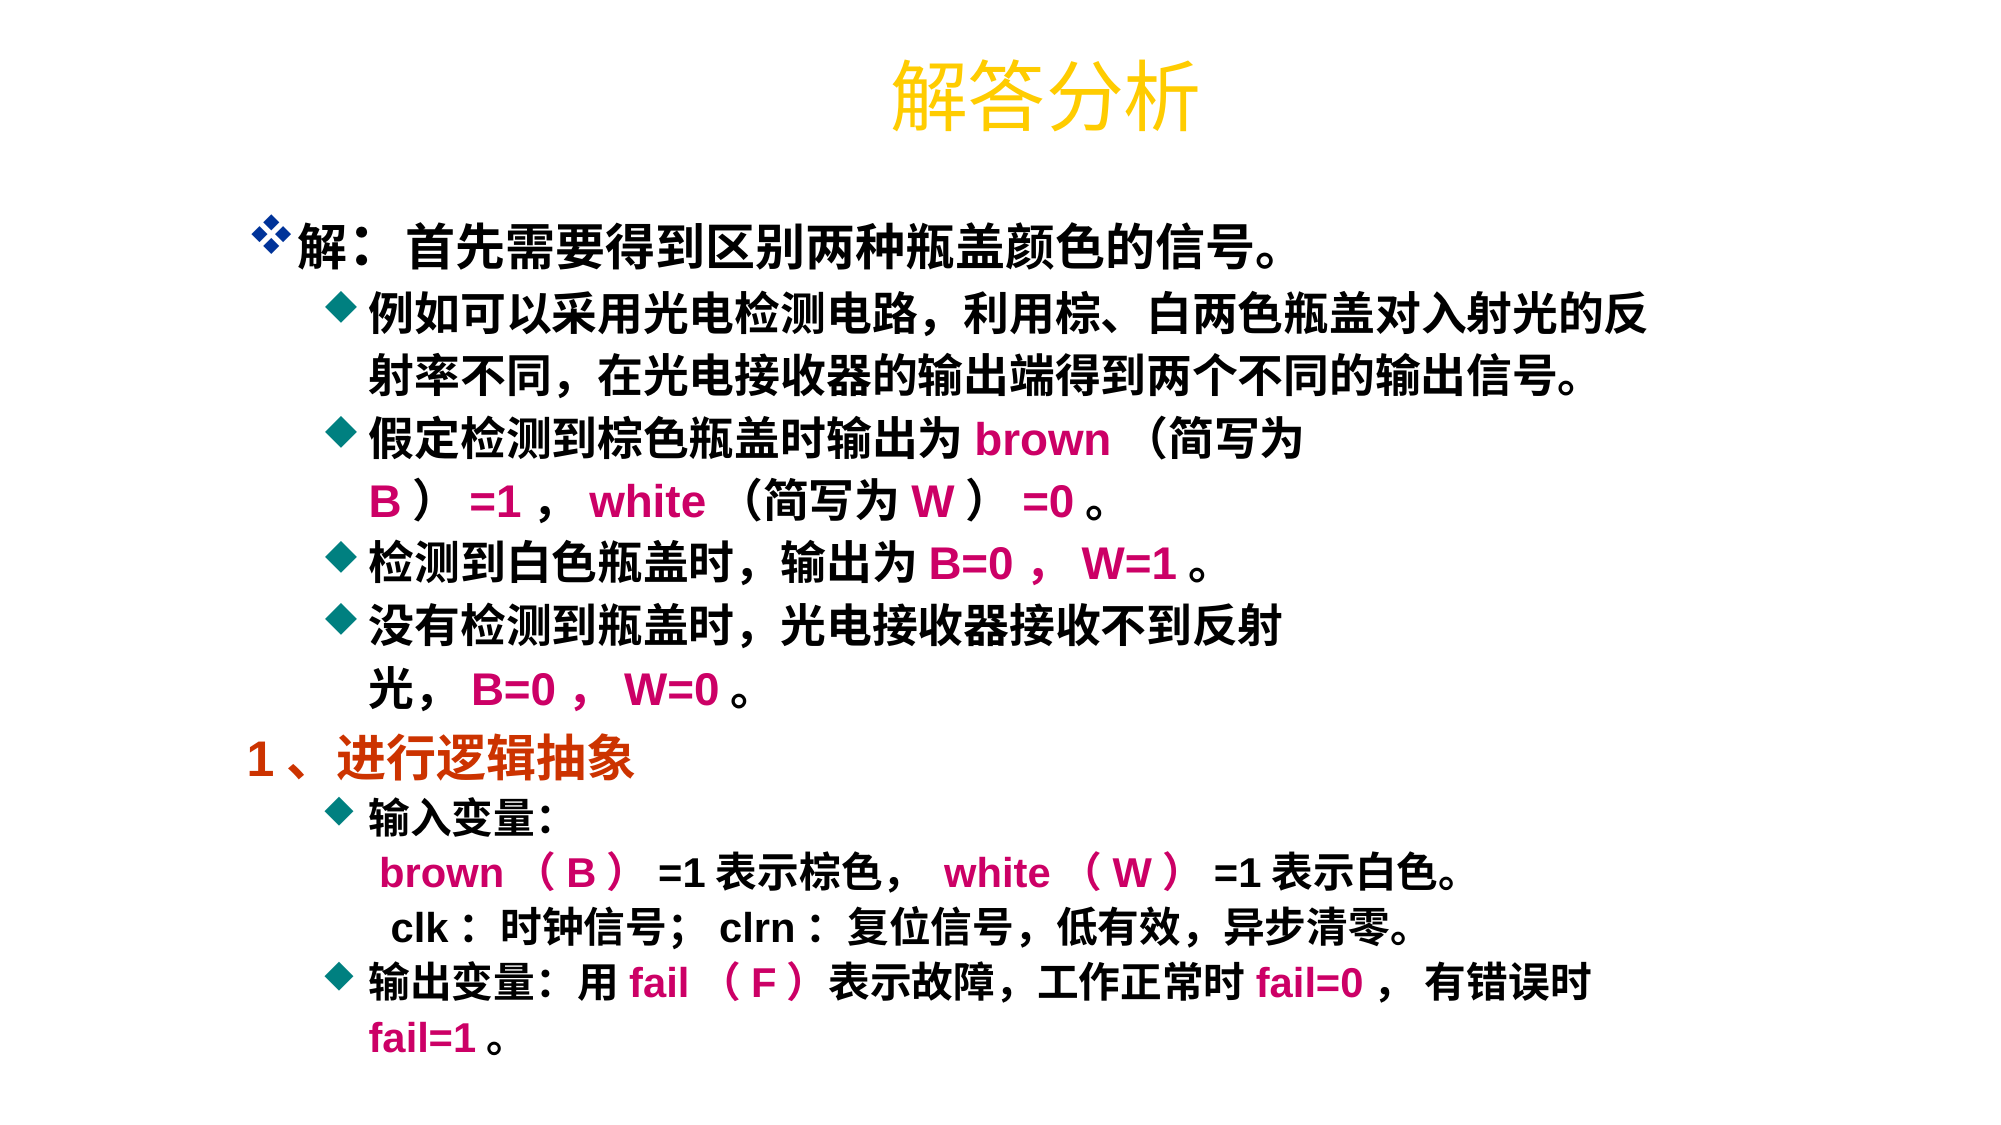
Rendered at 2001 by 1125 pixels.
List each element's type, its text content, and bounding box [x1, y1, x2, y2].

title 解答分析 [875, 50, 2000, 150]
text_box 解：首先需要得到区别两种瓶盖颜色的信号。 例如可以采用光电检测电路，利用棕、白两色瓶盖对入射光的反射率不同，在光电接收器的输出端得到两个不同的输出信号。 假定检测到棕色瓶盖时输出为brown（简写为B）=1，white（简写为W）=0。 检测到白色瓶盖时，输出为B=0，W=1。 没有检测到瓶盖时，光电接收器接收不到反射光，B=0，W=0。 [232, 202, 1697, 712]
text_box 1、进行逻辑抽象 输入变量： brown（B）=1表示棕色， white（W）=1表示白色。 clk：时钟信号；clrn：复位信号，低有效，异步清零。 输出变量：用fail（F）表示故障，工作正常时fail=0， 有错误时fail=1。 [231, 712, 1729, 1069]
